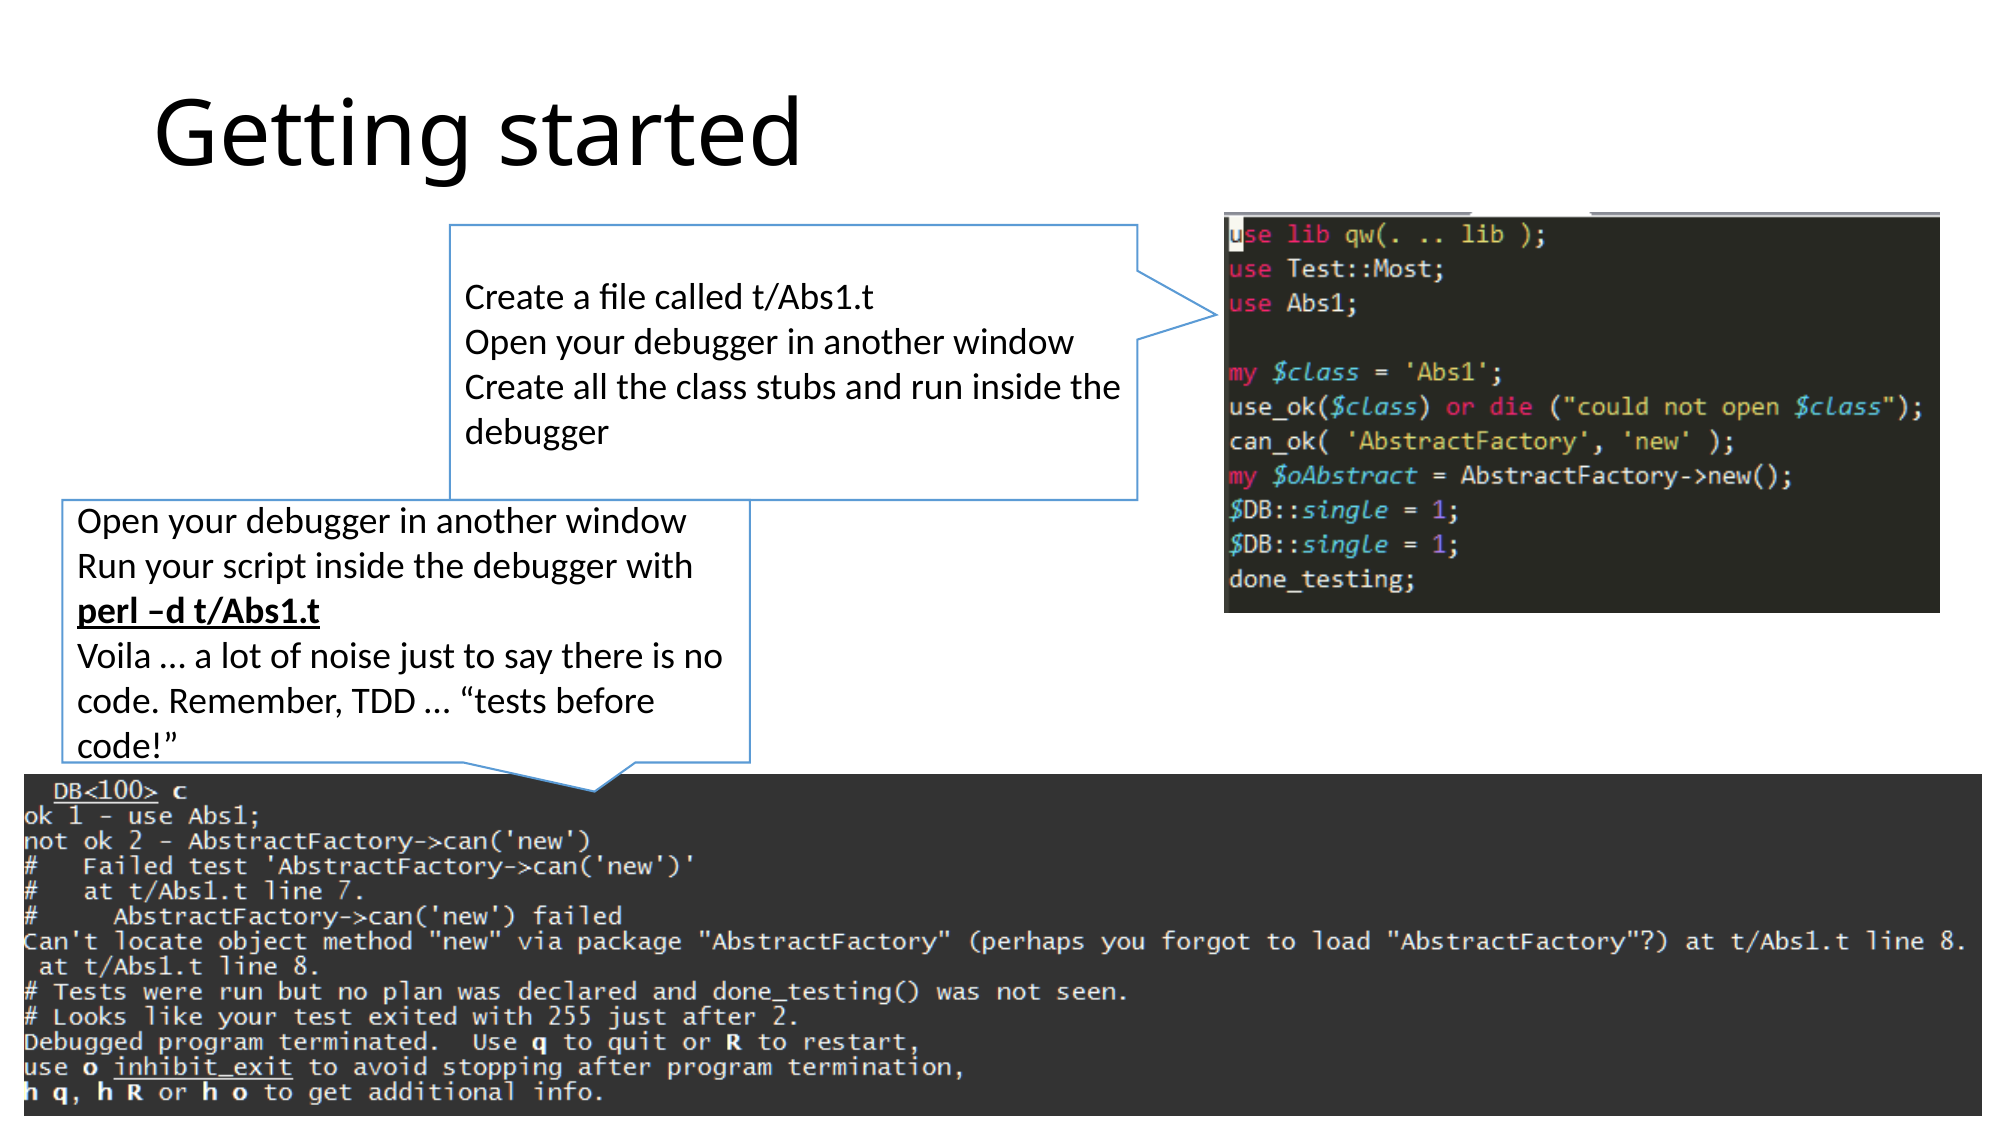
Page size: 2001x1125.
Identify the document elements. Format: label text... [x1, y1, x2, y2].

title Getting started [137, 59, 1000, 213]
picture [24, 774, 1982, 1116]
text_box Open your debugger in another window Run your script inside the debugger with perl –d t/Abs1.t Voila … a lot of noise just to say there is no code. Remember, TDD … “tests before code!” [61, 498, 751, 774]
picture [1224, 212, 1940, 613]
text_box Create a file called t/Abs1.t Open your debugger in another window Create all the class stubs and run inside the debugger [448, 223, 1219, 502]
